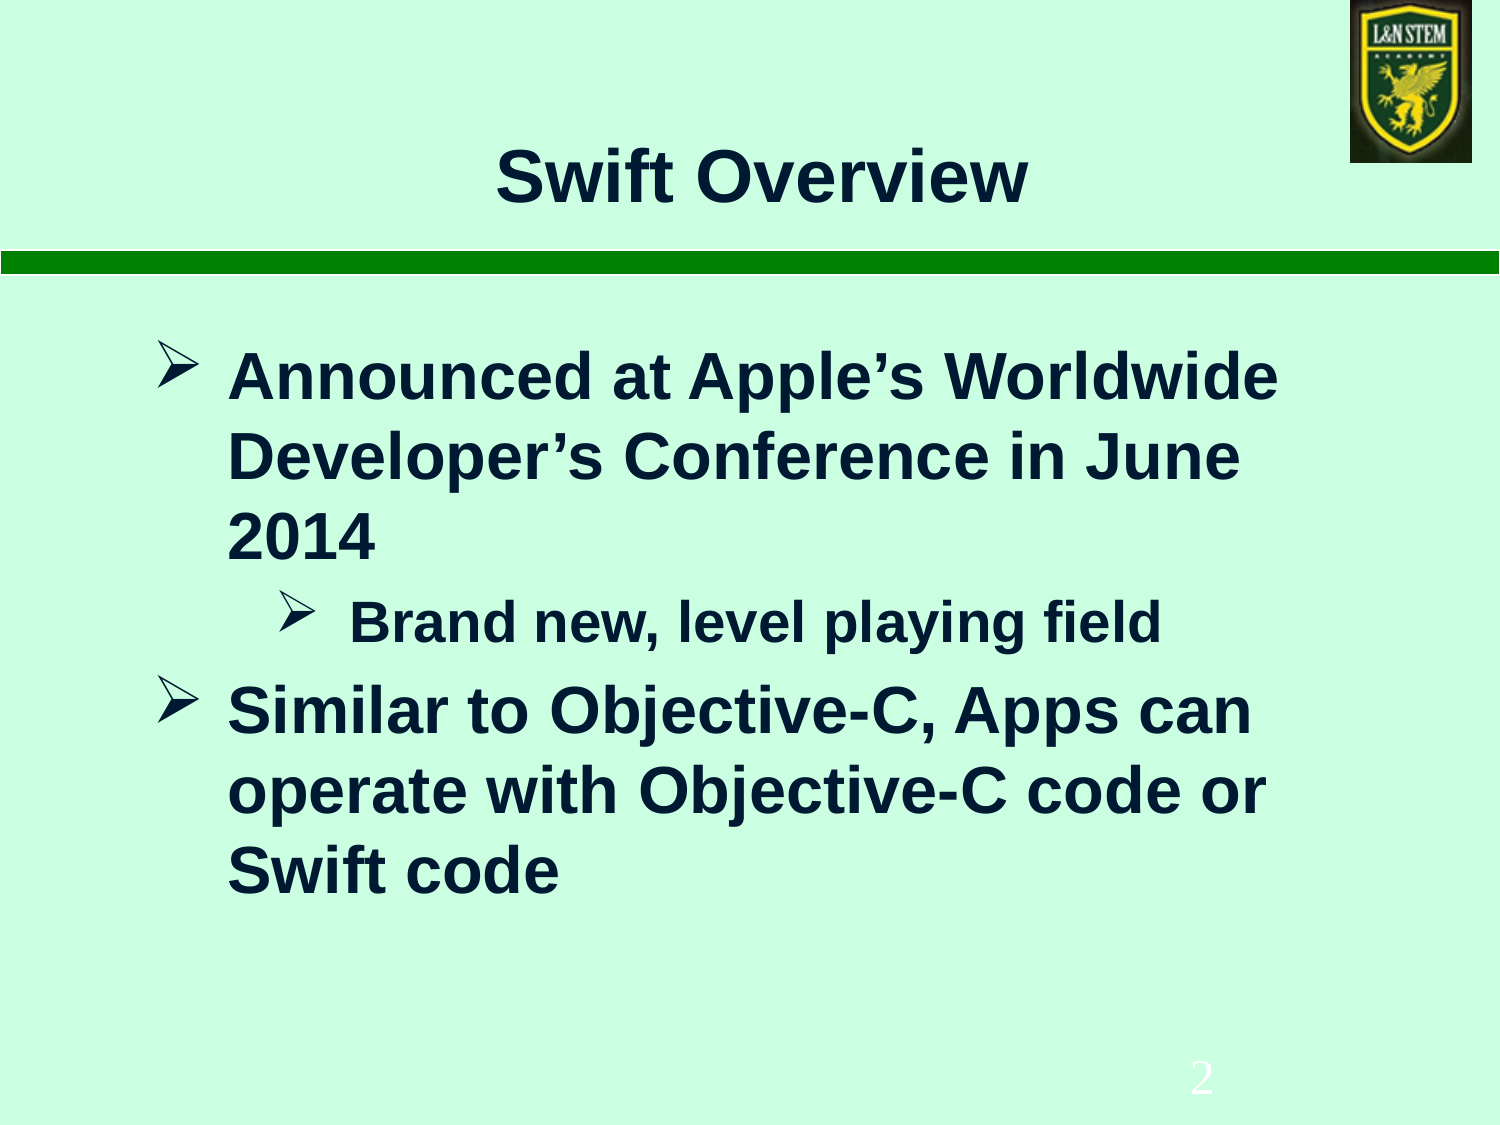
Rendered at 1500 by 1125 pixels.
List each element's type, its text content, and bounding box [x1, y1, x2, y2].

subtitle Announced at Apple’s Worldwide Developer’s Conference in June 2014 Brand new, level playing field Similar to Objective-C, Apps can operate with Objective-C code or Swift code [137, 324, 1375, 975]
picture [1350, 0, 1472, 163]
title Swift Overview [125, 75, 1400, 225]
